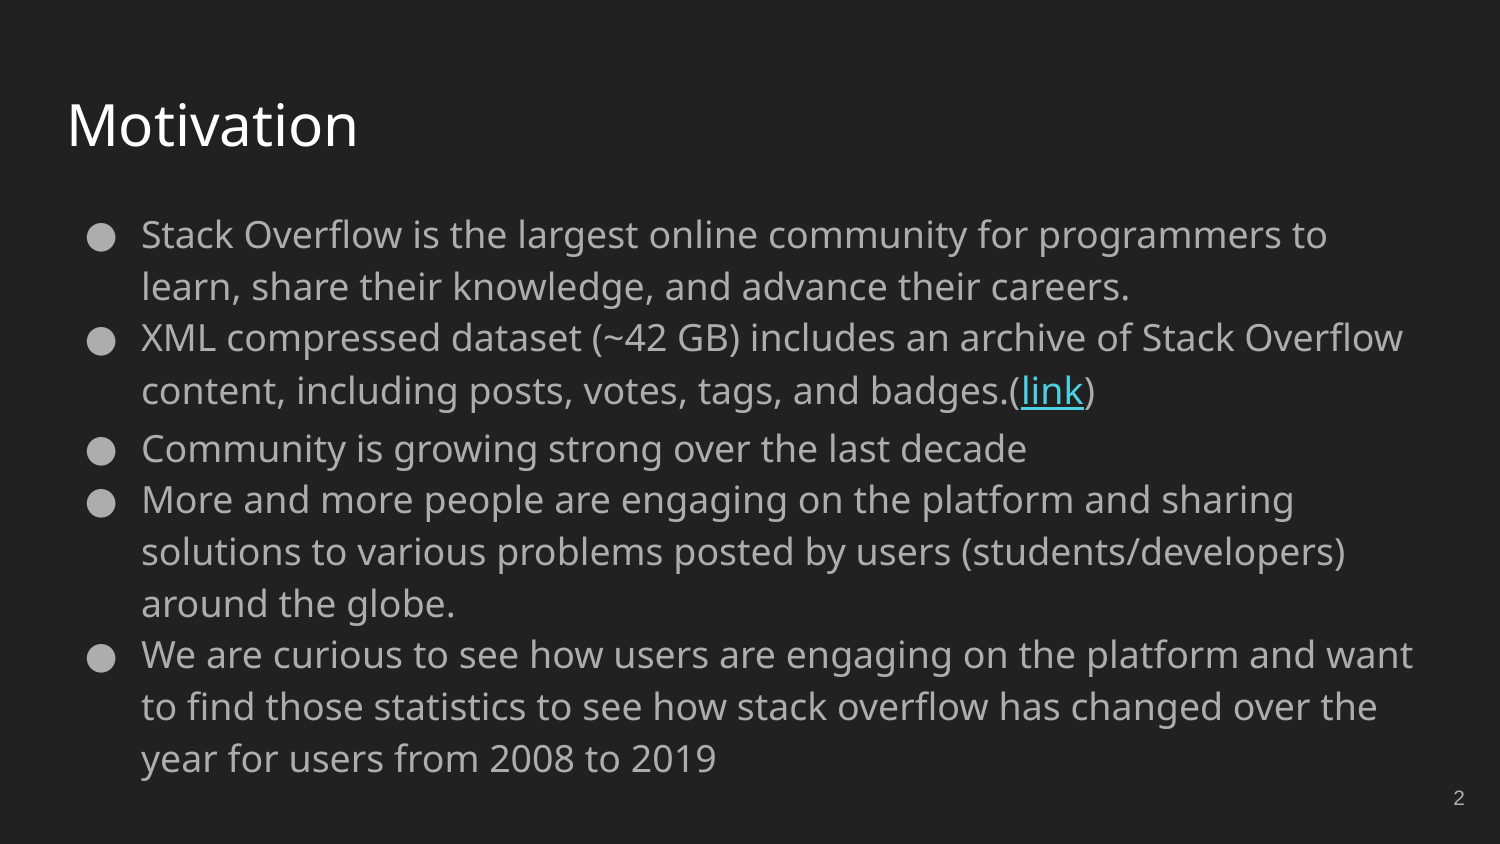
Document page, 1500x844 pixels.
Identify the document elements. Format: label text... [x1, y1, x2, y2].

title Motivation [51, 72, 1449, 167]
slide_number ‹#› [1389, 764, 1480, 830]
list Stack Overflow is the largest online community for programmers to learn, share their knowledge, and advance their careers. XML compressed dataset (~42 GB) includes an archive of Stack Overflow content, including posts, votes, tags, and badges.(link) Community is growing strong over the last decade More and more people are engaging on the platform and sharing solutions to various problems posted by users (students/developers) around the globe. We are curious to see how users are engaging on the platform and want to find those statistics to see how stack overflow has changed over the year for users from 2008 to 2019 [51, 189, 1449, 750]
